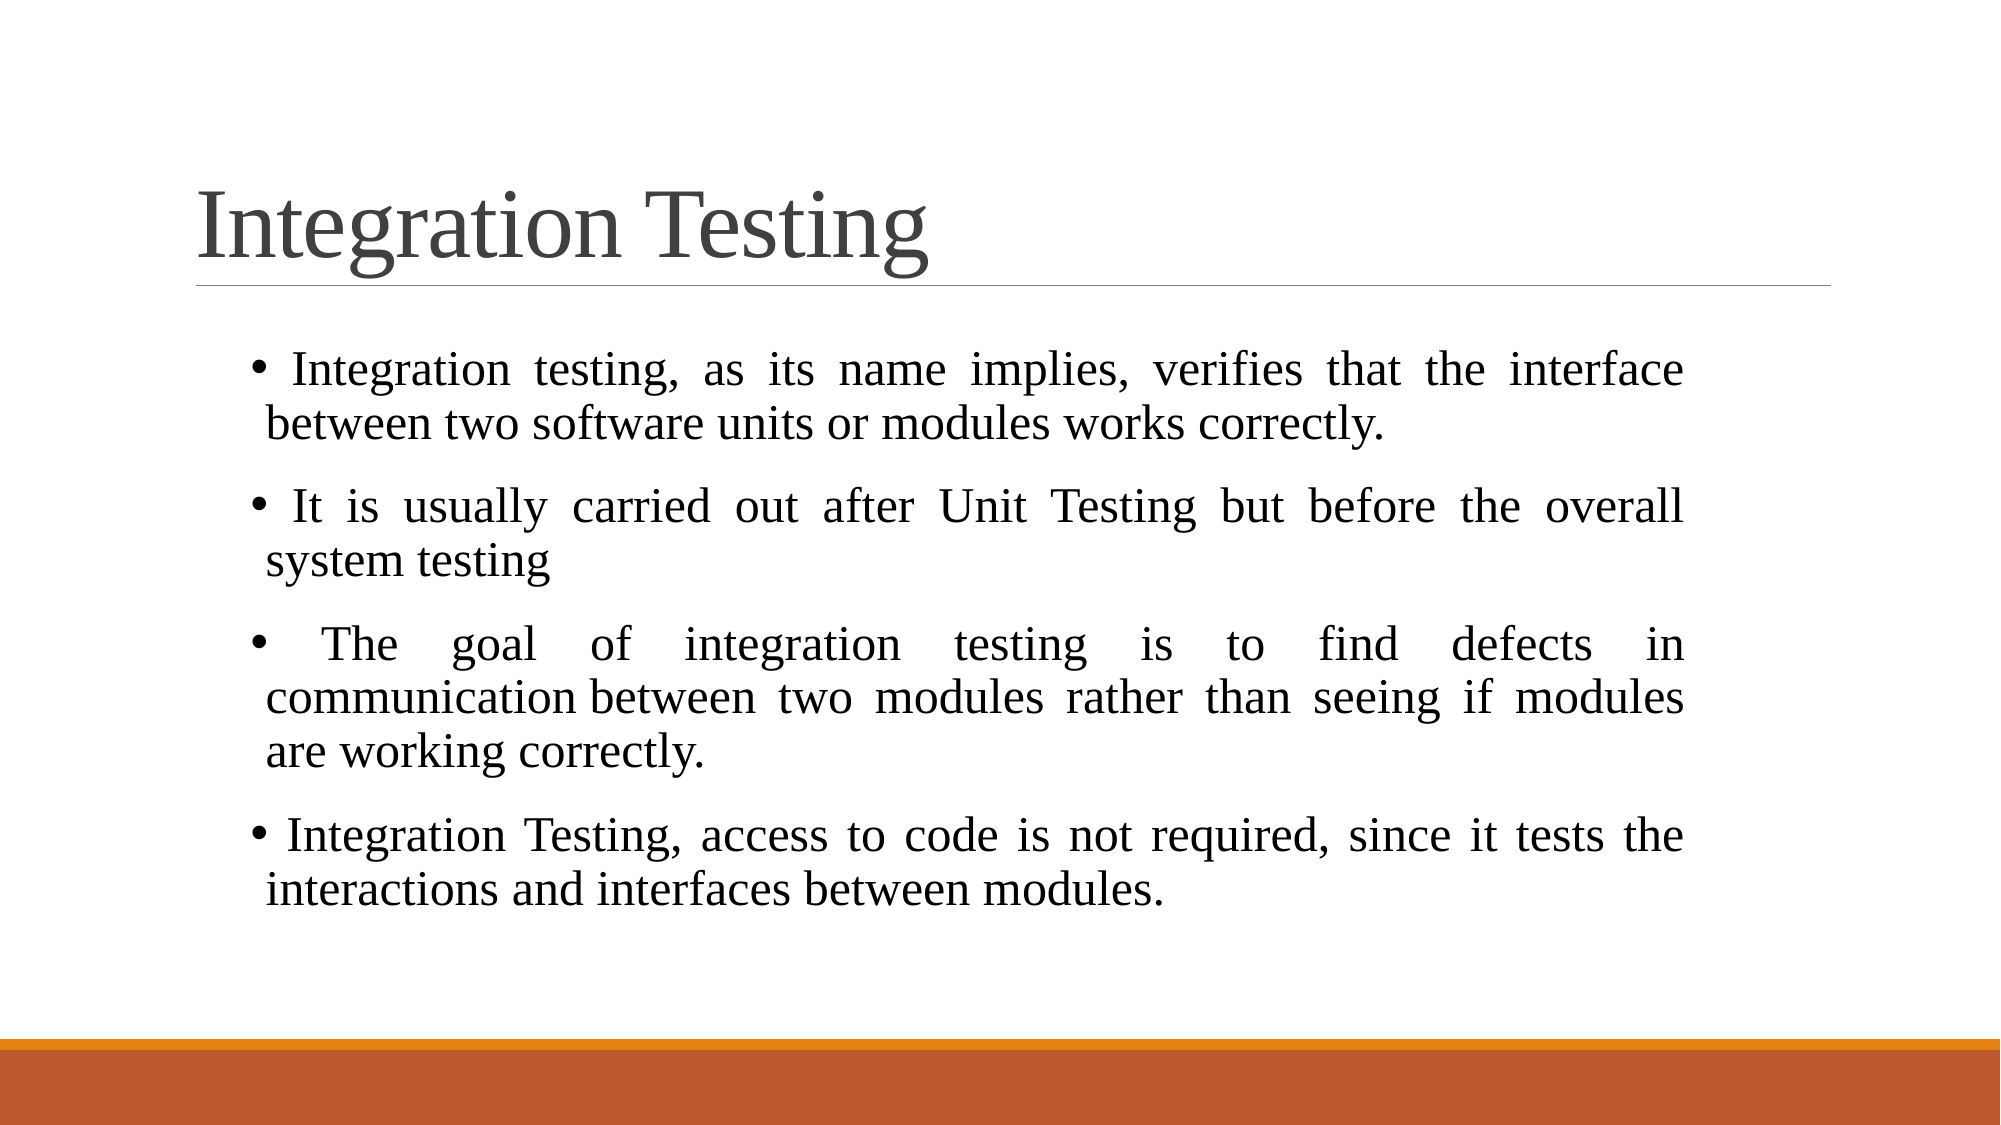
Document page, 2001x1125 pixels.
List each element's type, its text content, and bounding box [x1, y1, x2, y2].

list Integration testing, as its name implies, verifies that the interface between two software units or modules works correctly. It is usually carried out after Unit Testing but before the overall system testing The goal of integration testing is to find defects in communication between two modules rather than seeing if modules are working correctly. Integration Testing, access to code is not required, since it tests the interactions and interfaces between modules. [250, 335, 1687, 996]
title Integration Testing [180, 47, 1830, 285]
